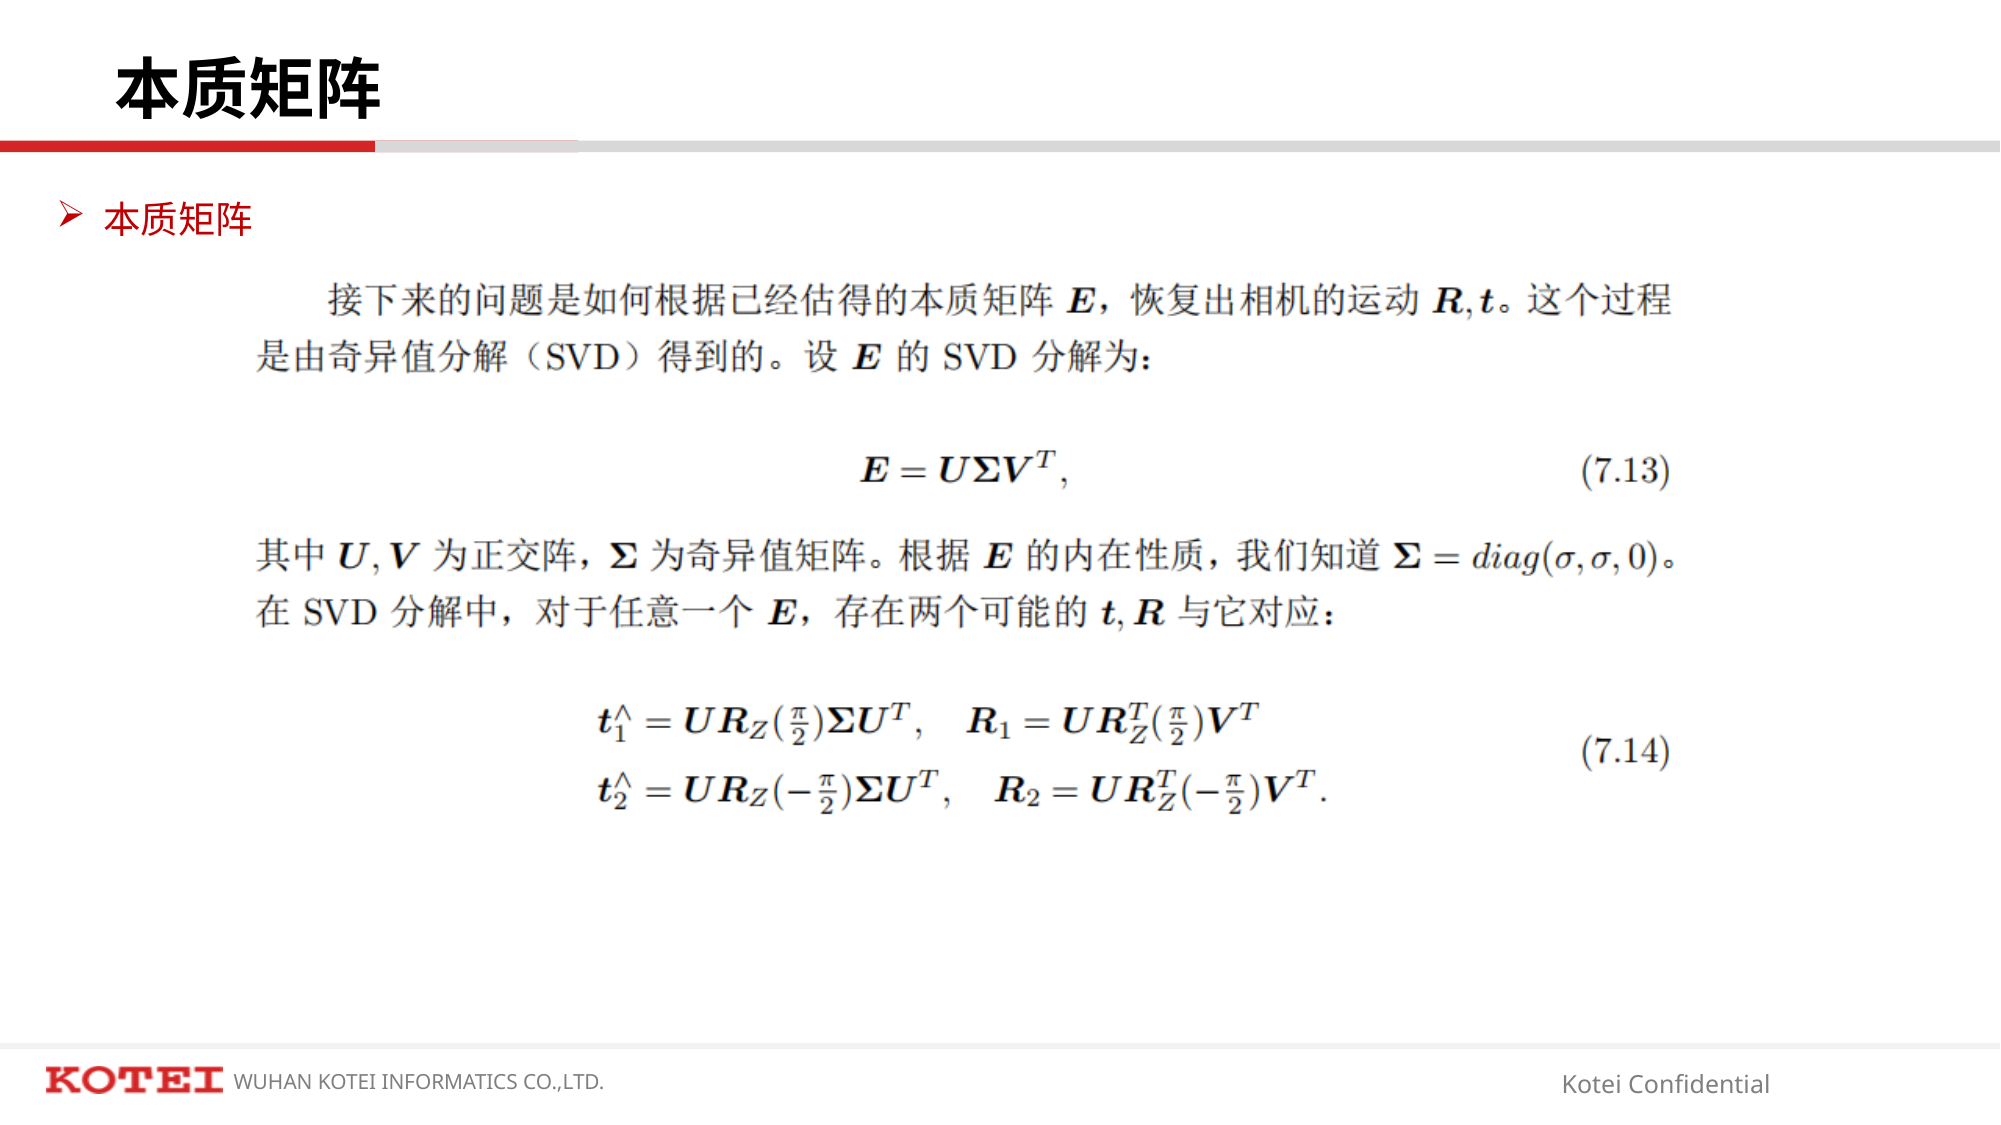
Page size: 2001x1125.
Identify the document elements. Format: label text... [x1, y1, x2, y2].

text_box 本质矩阵 [41, 166, 1916, 316]
picture [46, 1066, 223, 1094]
title 本质矩阵 [99, 44, 1901, 130]
picture [227, 269, 1694, 822]
